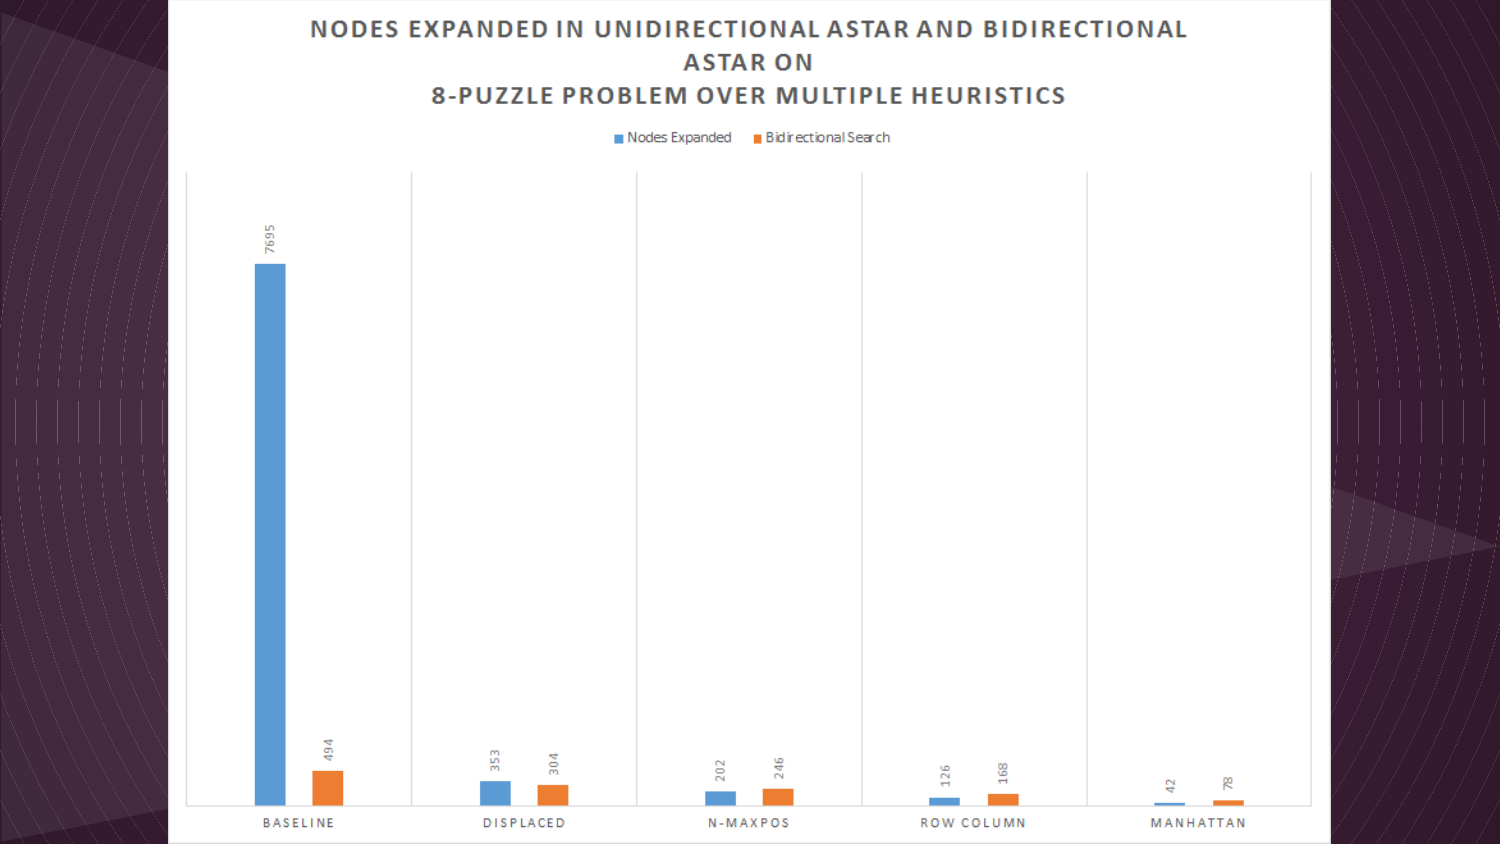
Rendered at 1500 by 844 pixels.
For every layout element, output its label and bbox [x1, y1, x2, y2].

picture [168, 0, 1332, 844]
